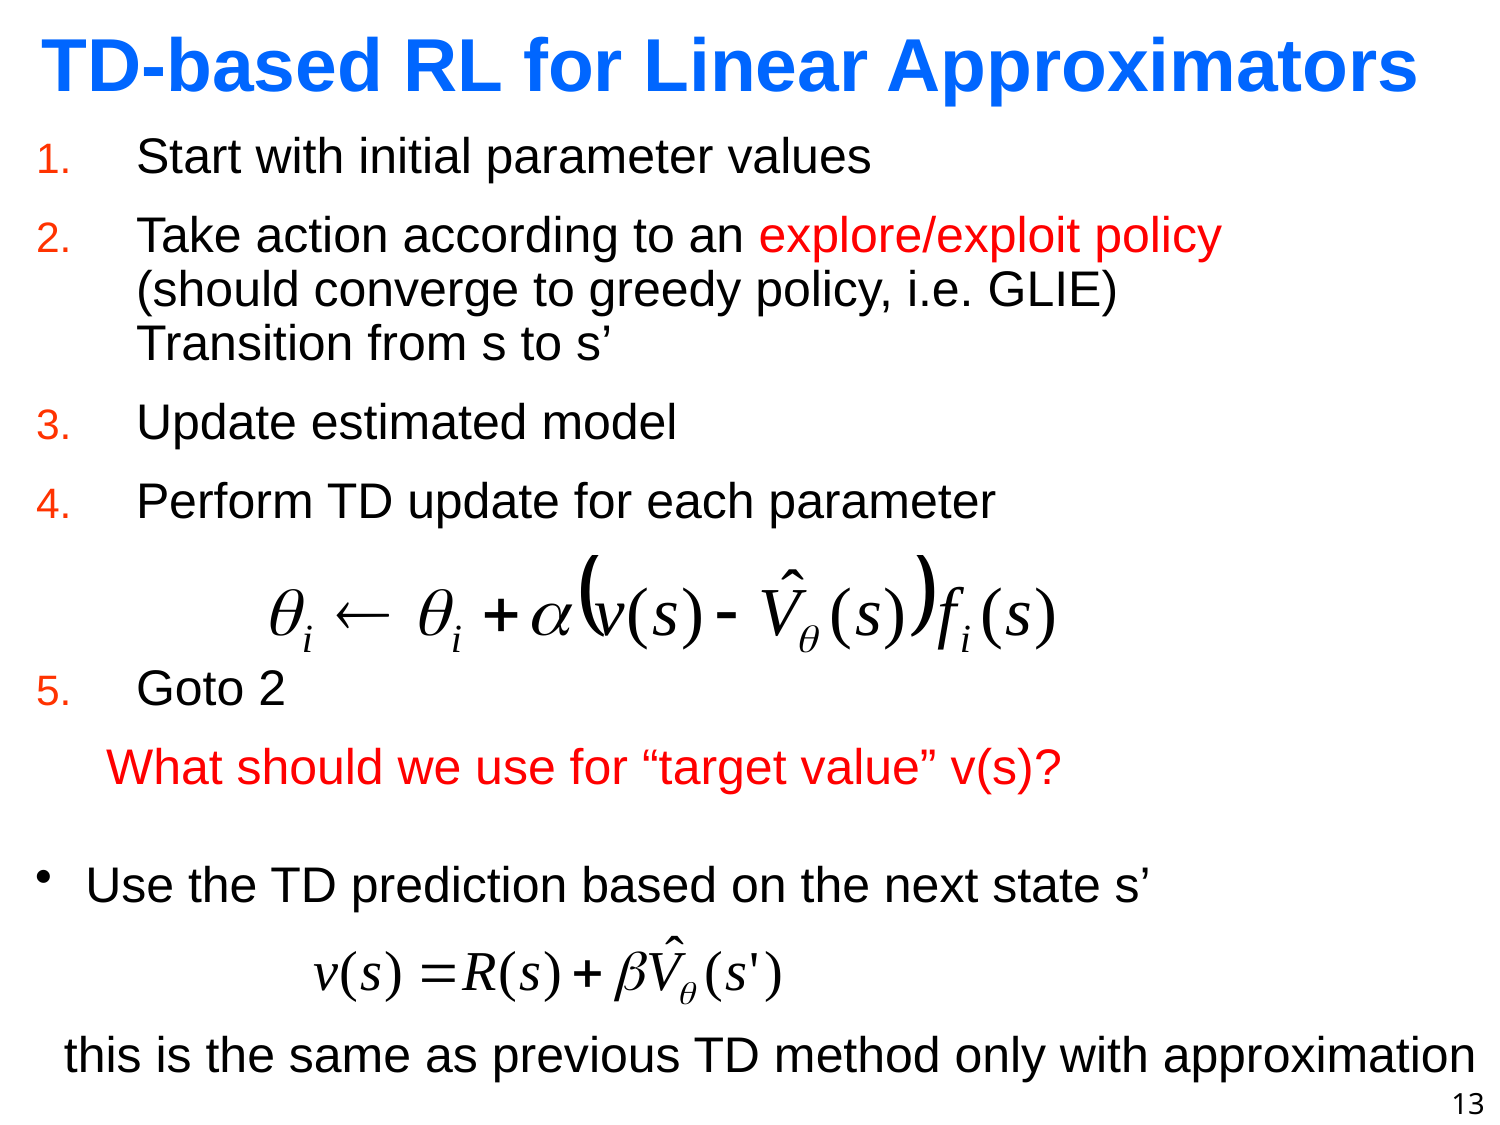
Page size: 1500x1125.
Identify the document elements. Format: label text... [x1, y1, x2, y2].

title TD-based RL for Linear Approximators [26, 11, 1500, 113]
text_box [0, 834, 1500, 1125]
list Start with initial parameter values Take action according to an explore/exploit policy (should converge to greedy policy, i.e. GLIE) Transition from s to s’ Update estimated model Perform TD update for each parameter Goto 2 What should we use for “target value” v(s)? [21, 122, 1441, 834]
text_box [19, 845, 1494, 1101]
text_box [259, 555, 1072, 670]
